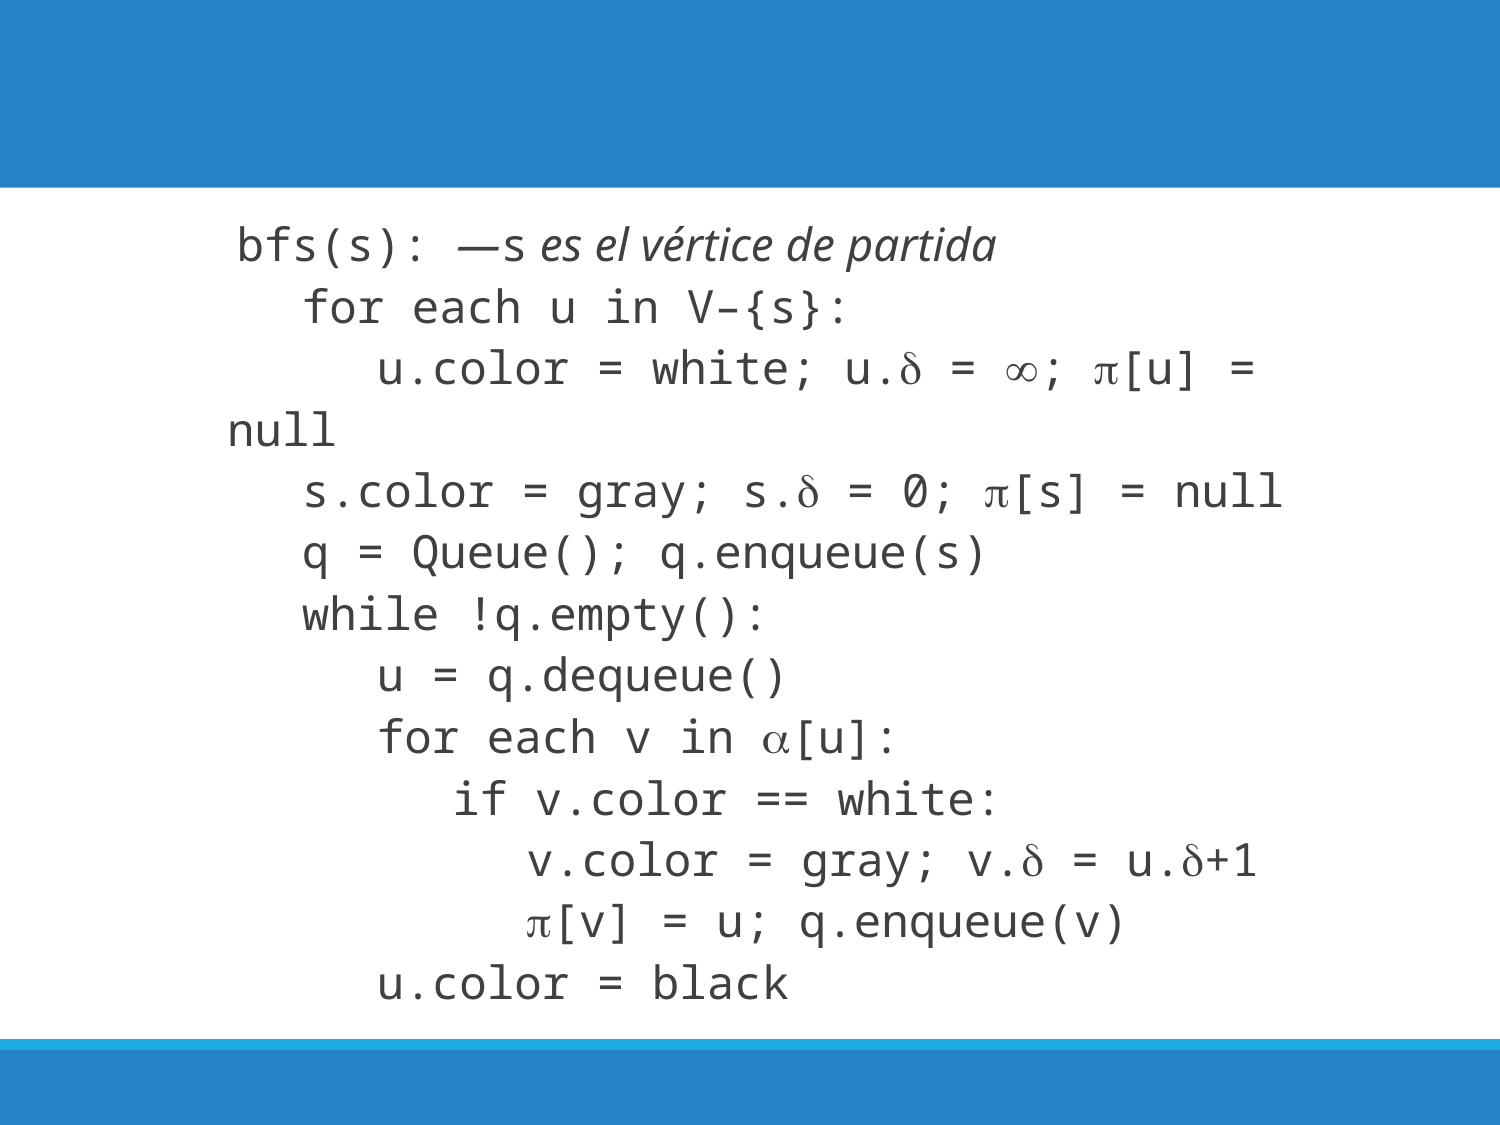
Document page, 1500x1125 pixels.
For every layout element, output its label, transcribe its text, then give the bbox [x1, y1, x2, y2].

list bfs(s): —s es el vértice de partida for each u in V–{s}: u.color = white; u. = ; [u] = null s.color = gray; s. = 0; [s] = null q = Queue(); q.enqueue(s) while !q.empty(): u = q.dequeue() for each v in [u]: if v.color == white: v.color = gray; v. = u.+1 [v] = u; q.enqueue(v) u.color = black [211, 190, 1347, 1028]
